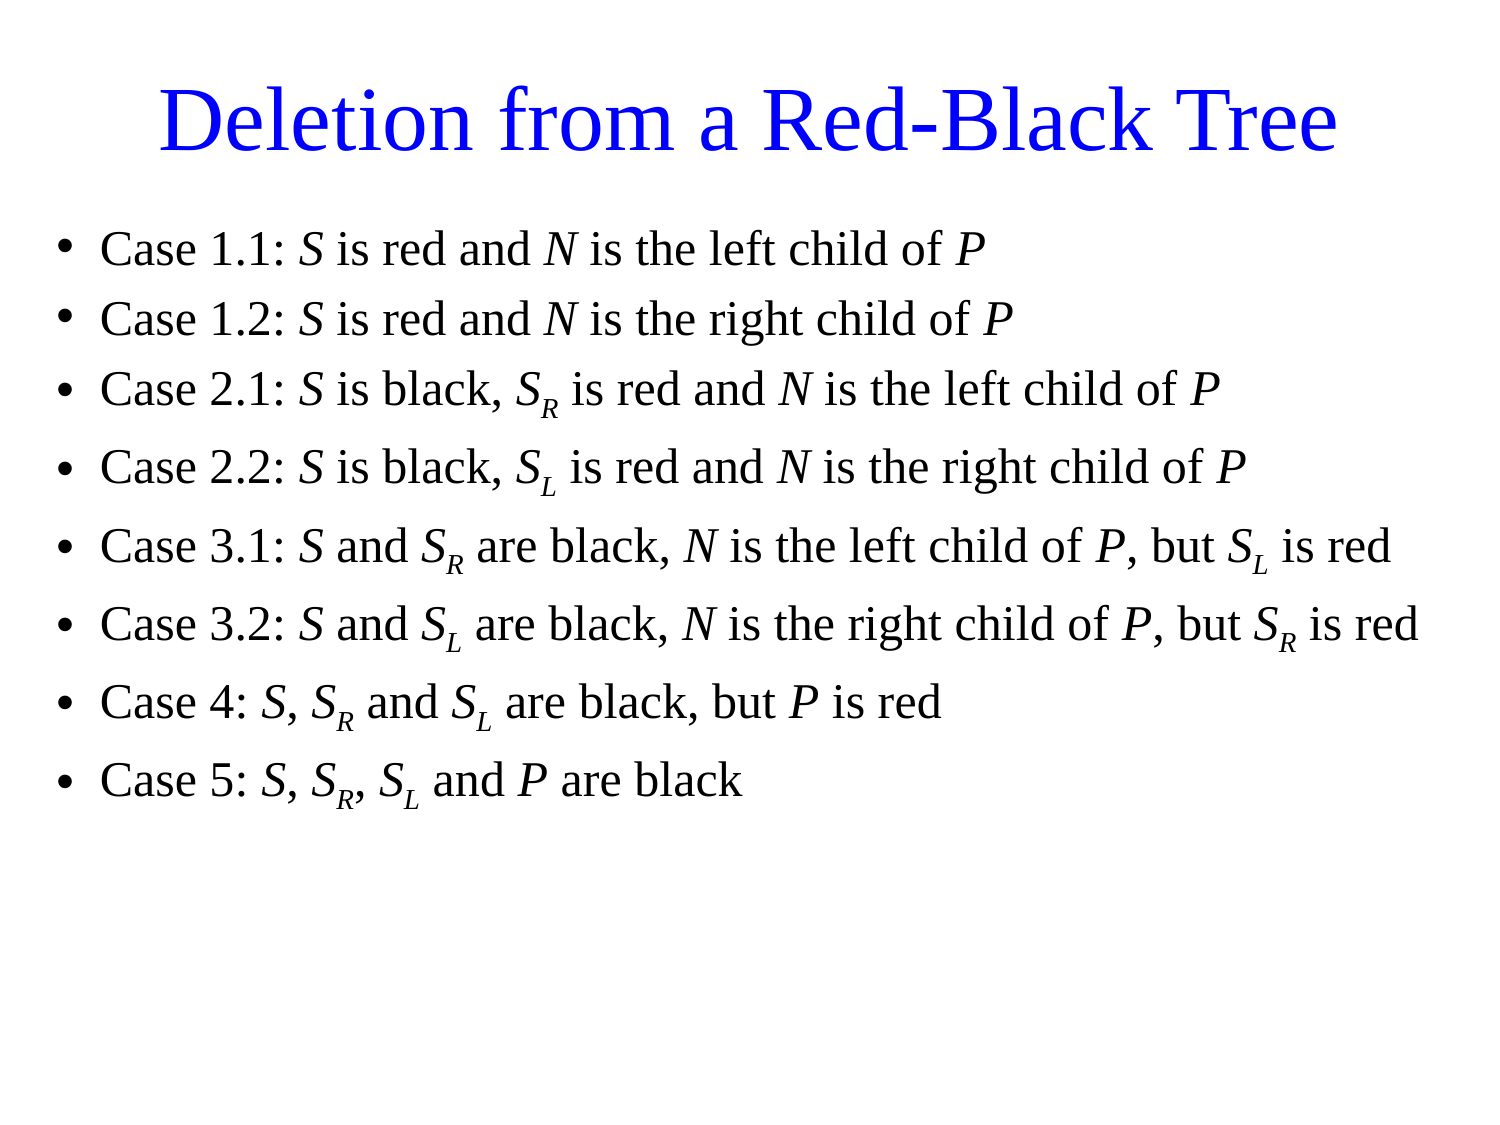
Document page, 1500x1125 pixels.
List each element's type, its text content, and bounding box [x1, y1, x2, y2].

list Case 1.1: S is red and N is the left child of P Case 1.2: S is red and N is the right child of P Case 2.1: S is black, SR is red and N is the left child of P Case 2.2: S is black, SL is red and N is the right child of P Case 3.1: S and SR are black, N is the left child of P, but SL is red Case 3.2: S and SL are black, N is the right child of P, but SR is red Case 4: S, SR and SL are black, but P is red Case 5: S, SR, SL and P are black [41, 208, 1459, 988]
title Deletion from a Red-Black Tree [64, 42, 1436, 185]
